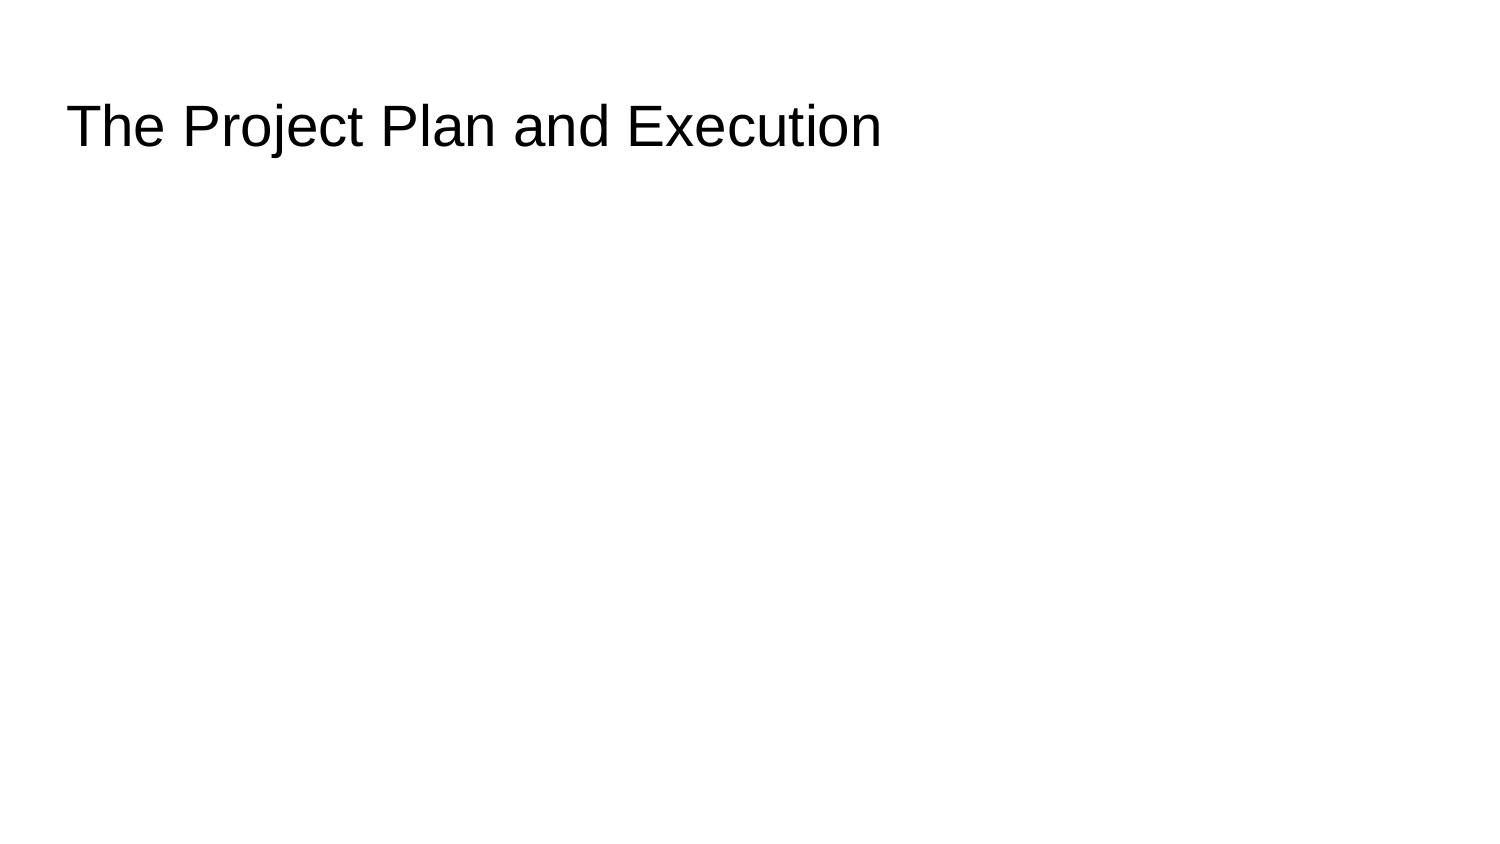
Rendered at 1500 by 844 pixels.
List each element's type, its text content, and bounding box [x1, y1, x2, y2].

title The Project Plan and Execution [51, 72, 1449, 167]
